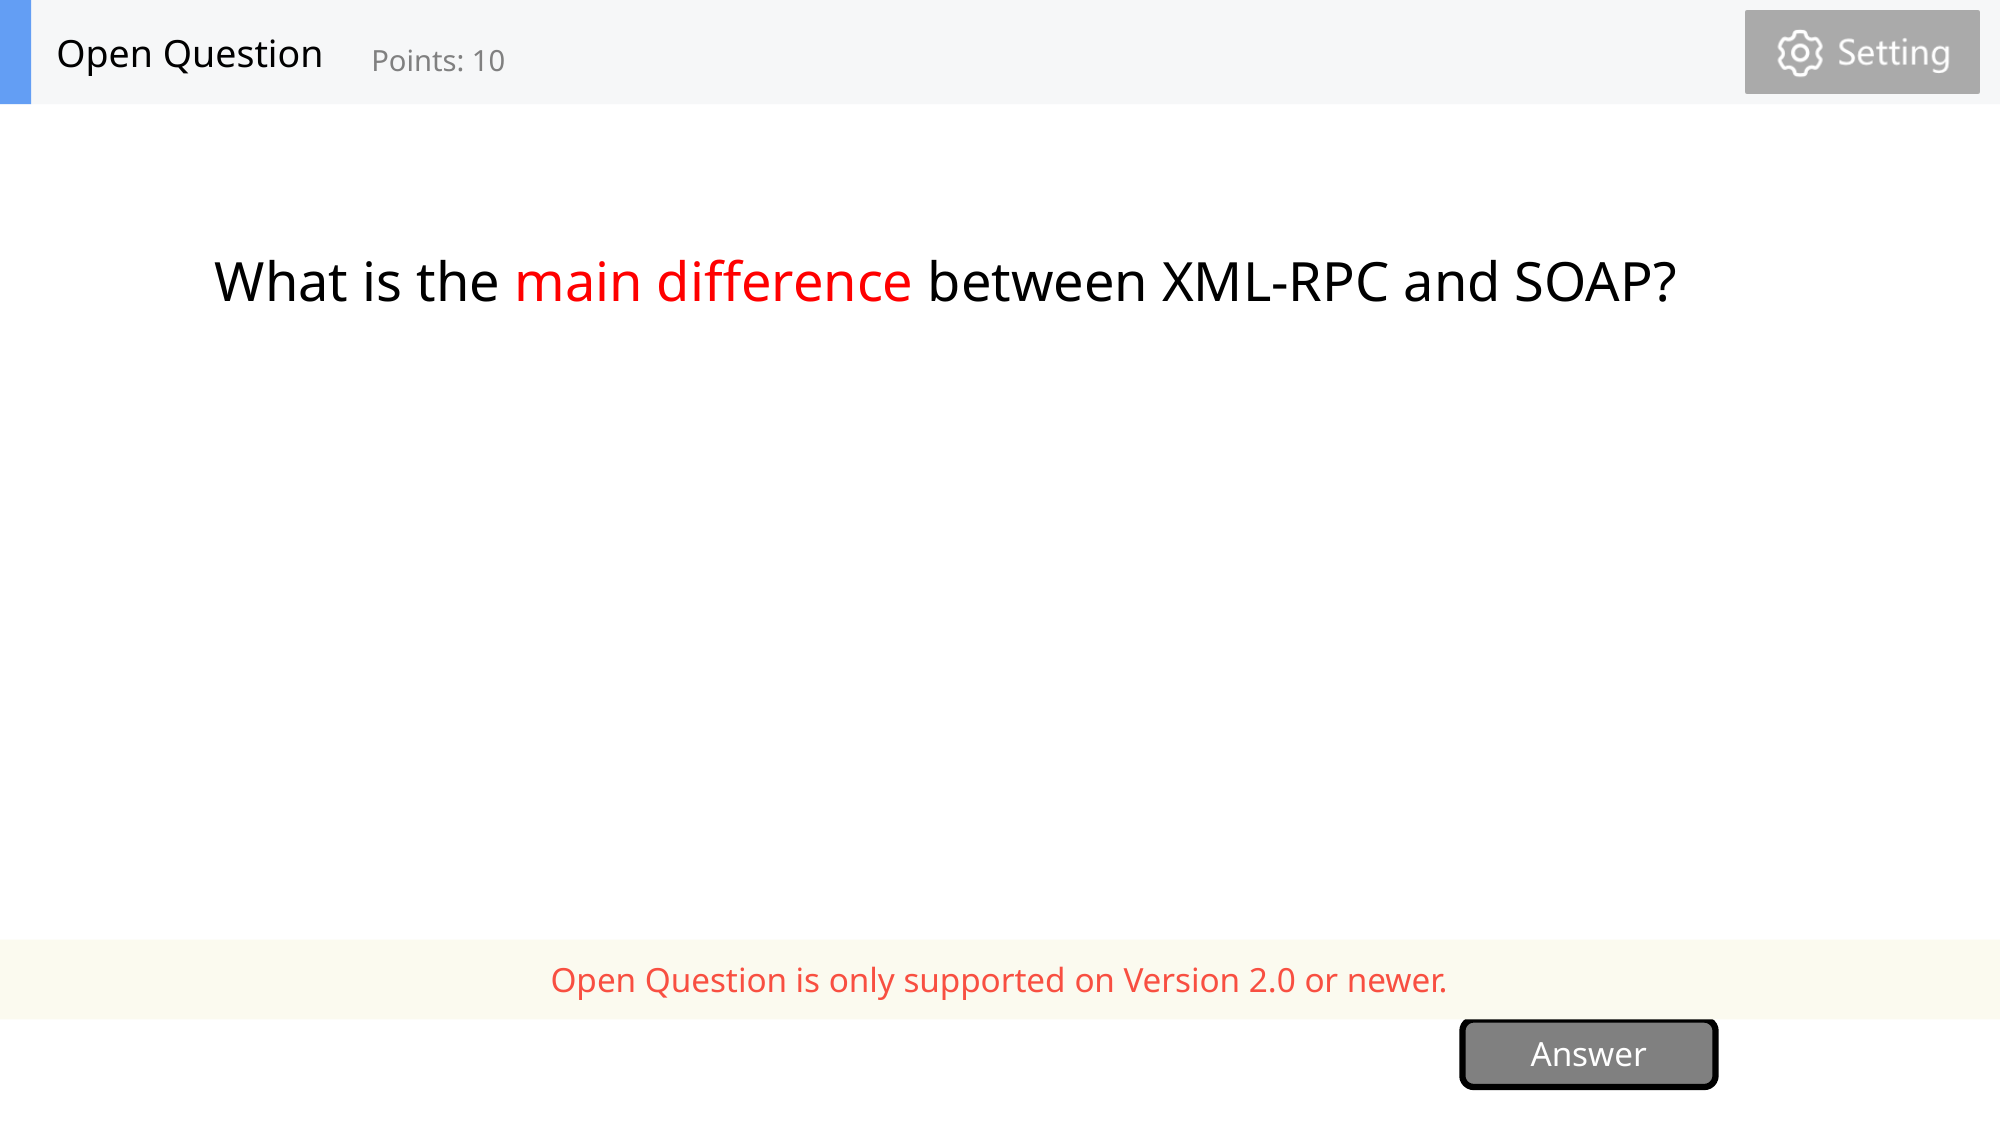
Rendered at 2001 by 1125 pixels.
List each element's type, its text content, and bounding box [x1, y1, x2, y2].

text_box Answer [1461, 1021, 1717, 1089]
text_box Open Question is only supported on Version 2.0 or newer. [0, 938, 2000, 1021]
picture [1745, 10, 1980, 94]
text_box What is the main difference between XML-RPC and SOAP? [200, 105, 1800, 456]
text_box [0, 0, 2000, 105]
